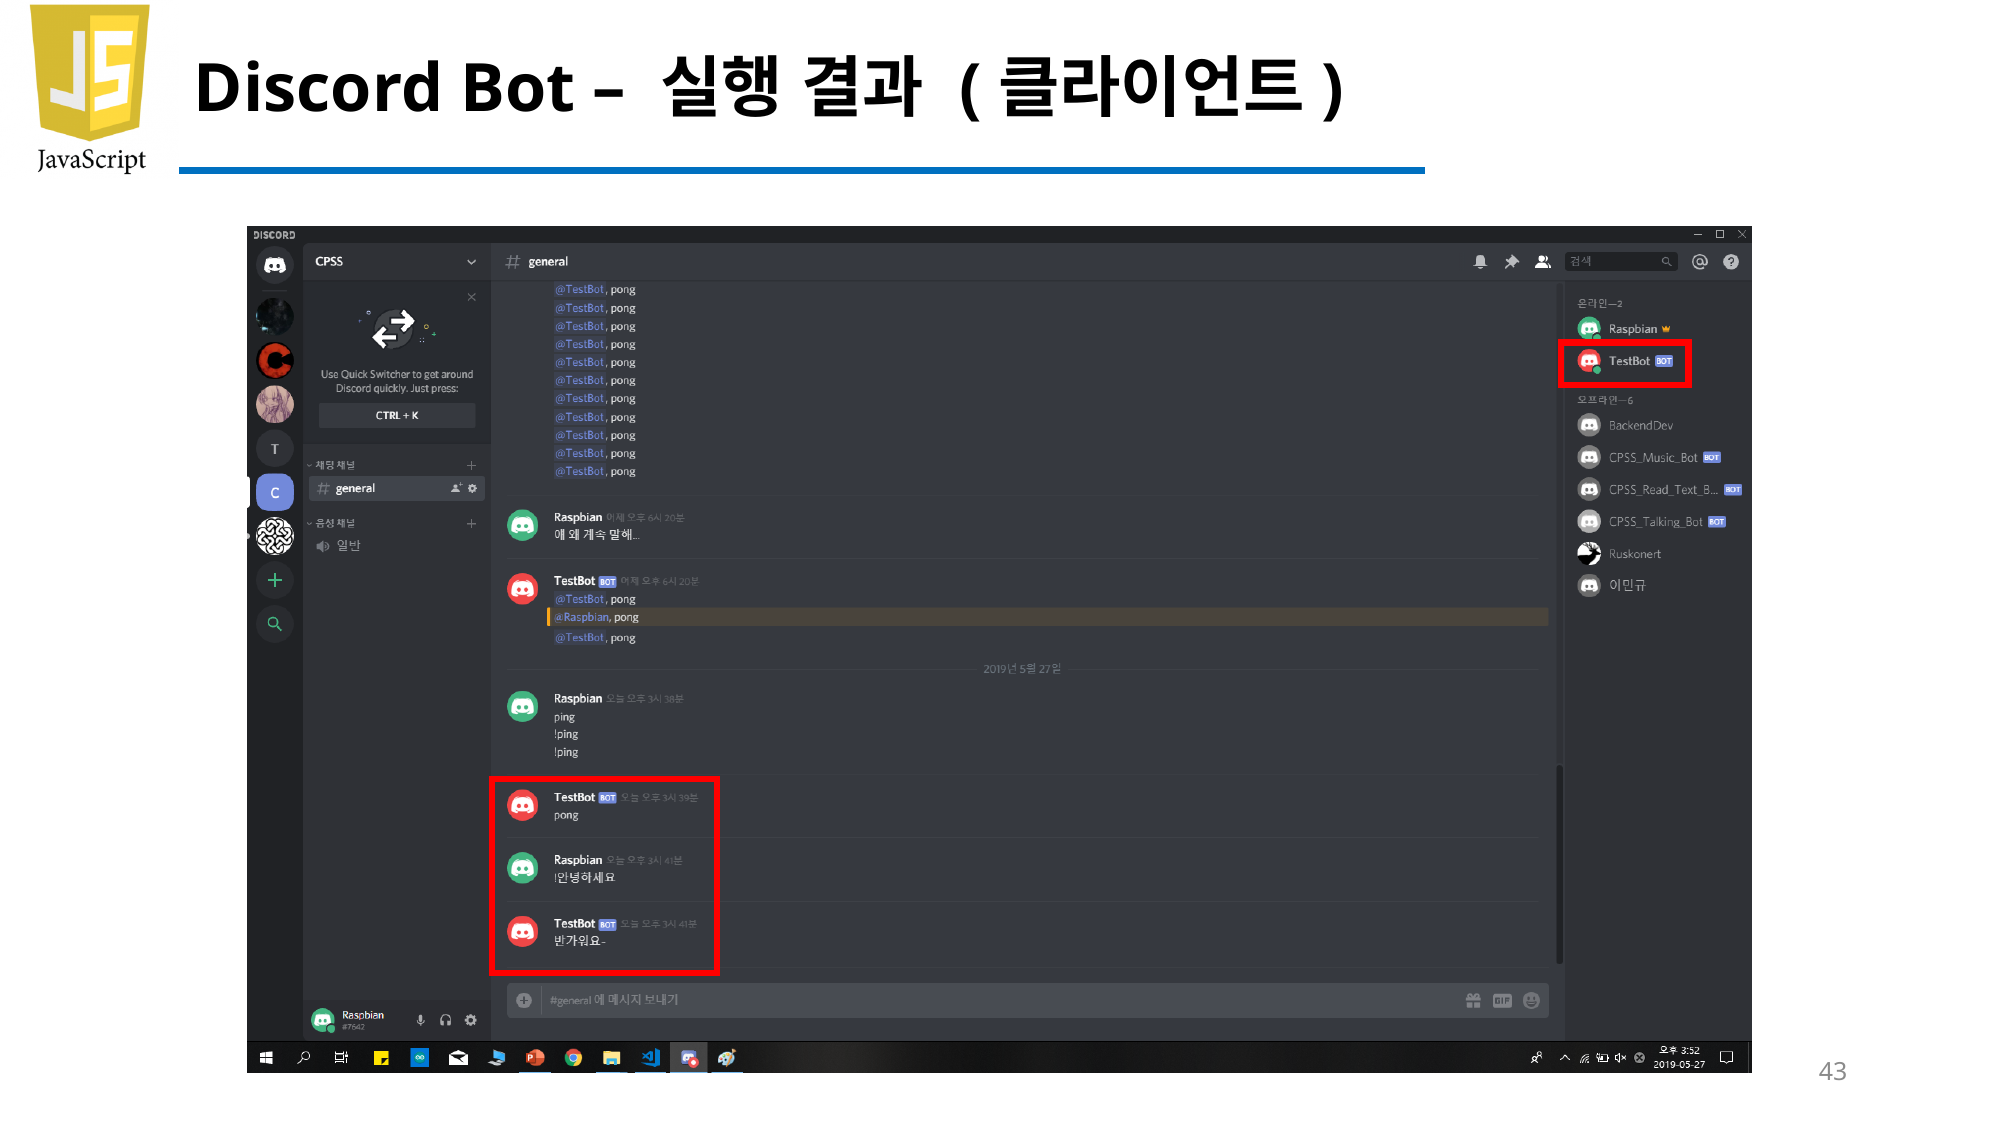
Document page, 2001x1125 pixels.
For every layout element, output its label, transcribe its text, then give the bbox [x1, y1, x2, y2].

picture [0, 0, 179, 179]
picture [247, 226, 1752, 1073]
title Discord Bot – 실행 결과 (클라이언트) [179, 8, 1736, 171]
slide_number 43 [1412, 1042, 1863, 1103]
